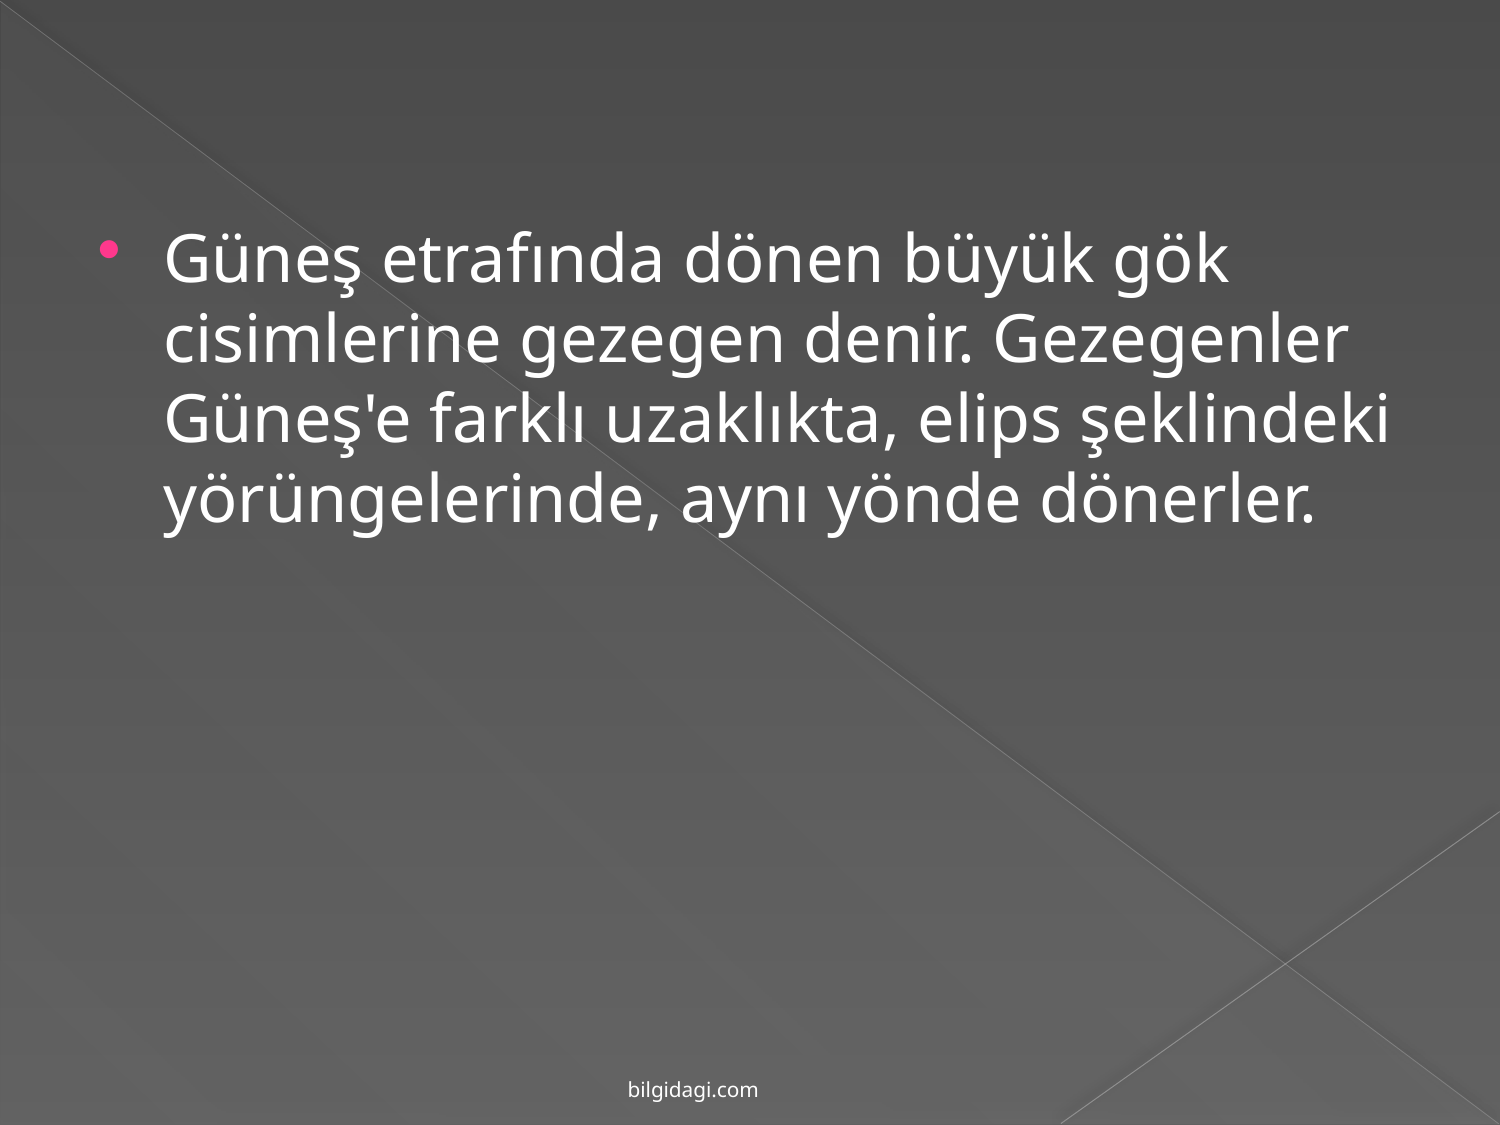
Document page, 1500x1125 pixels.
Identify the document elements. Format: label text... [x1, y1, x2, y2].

footer bilgidagi.com [75, 1063, 774, 1113]
list Güneş etrafında dönen büyük gök cisimlerine gezegen denir. Gezegenler Güneş'e farklı uzaklıkta, elips şeklindeki yörüngelerinde, aynı yönde dönerler. [75, 208, 1425, 1059]
